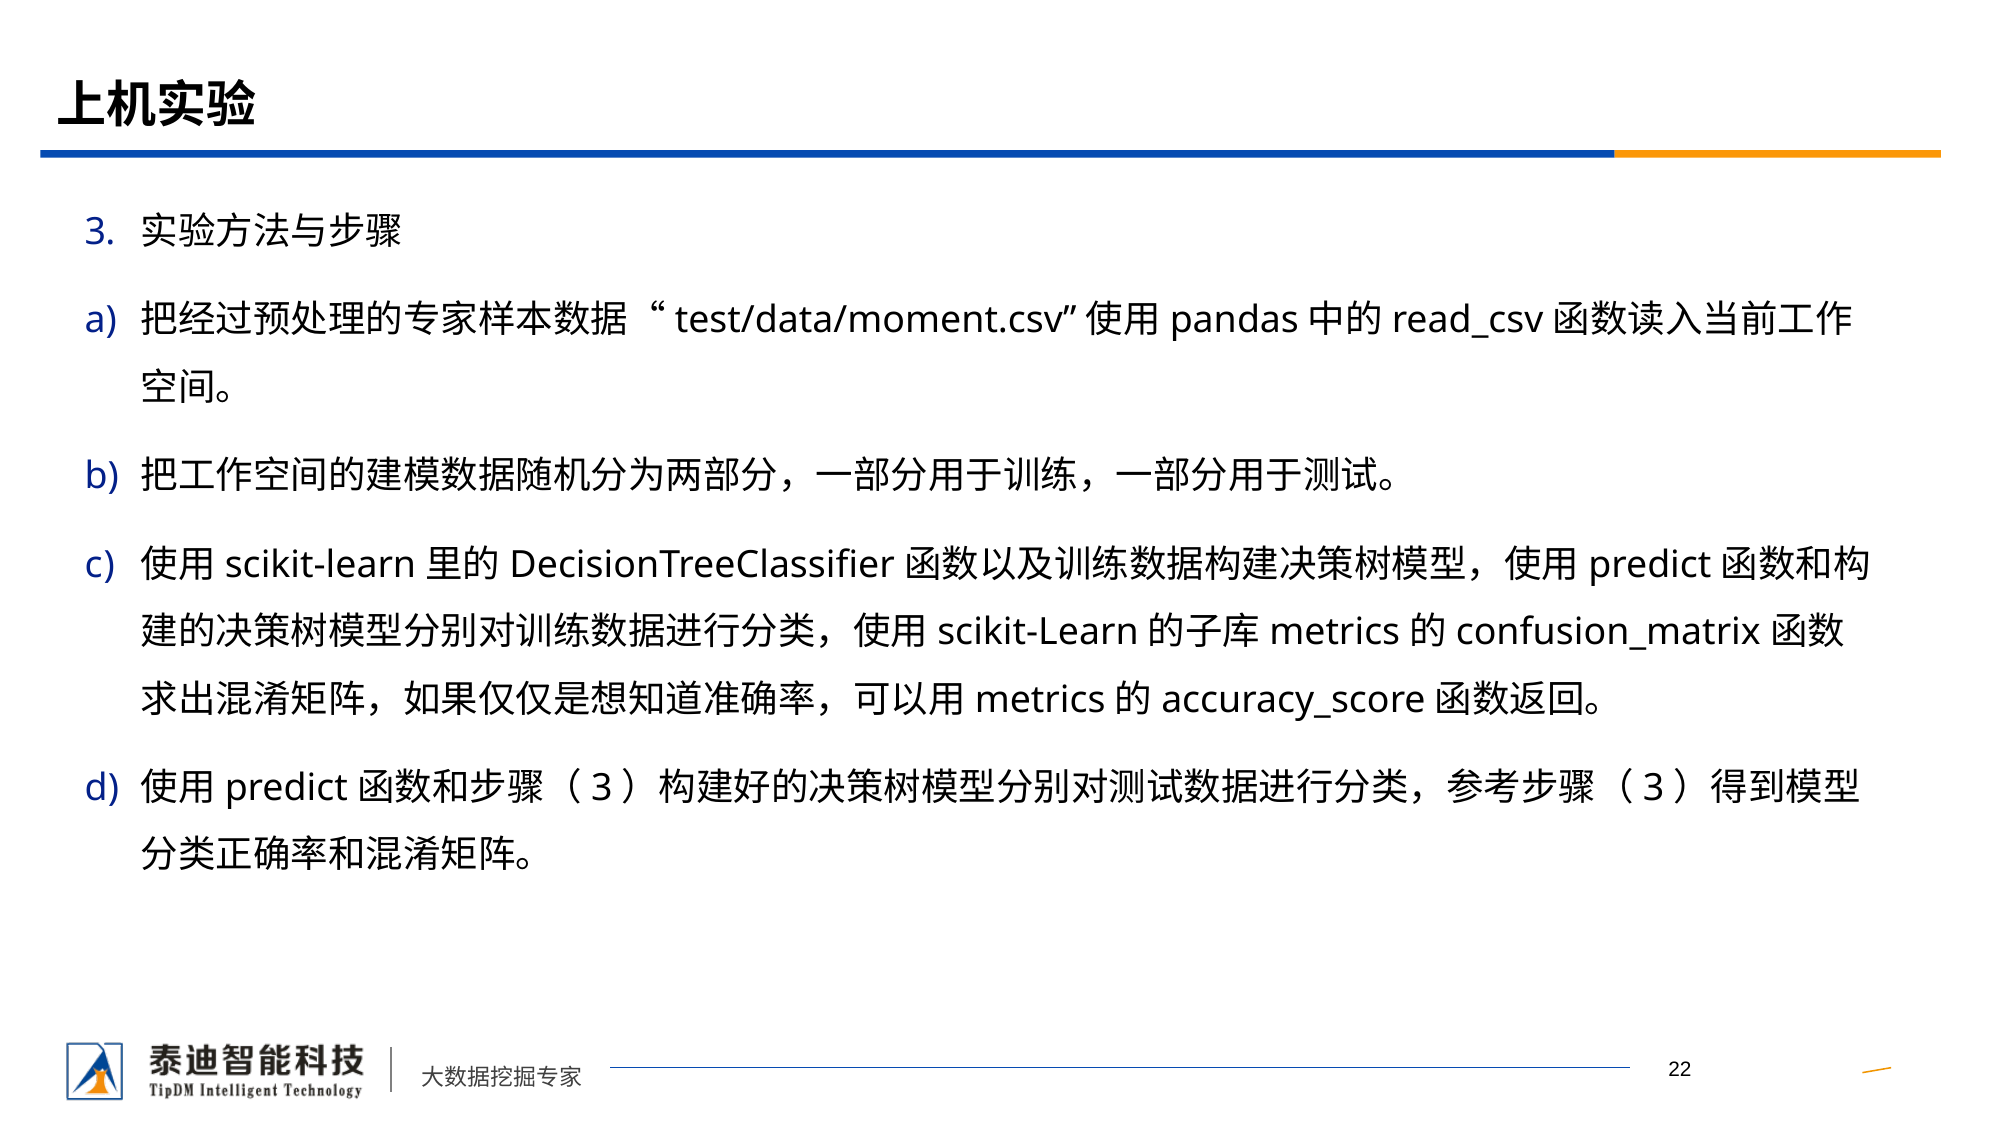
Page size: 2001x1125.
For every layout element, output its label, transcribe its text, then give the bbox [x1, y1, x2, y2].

list 实验方法与步骤 把经过预处理的专家样本数据“test/data/moment.csv”使用pandas中的read_csv函数读入当前工作空间。 把工作空间的建模数据随机分为两部分，一部分用于训练，一部分用于测试。 使用scikit-learn里的DecisionTreeClassifier函数以及训练数据构建决策树模型，使用predict函数和构建的决策树模型分别对训练数据进行分类，使用scikit-Learn的子库metrics的confusion_matrix函数求出混淆矩阵，如果仅仅是想知道准确率，可以用metrics的accuracy_score函数返回。 使用predict函数和步骤（3）构建好的决策树模型分别对测试数据进行分类，参考步骤（3）得到模型分类正确率和混淆矩阵。 [69, 176, 1892, 1005]
title 上机实验 [41, 58, 1843, 146]
picture [62, 1028, 368, 1107]
